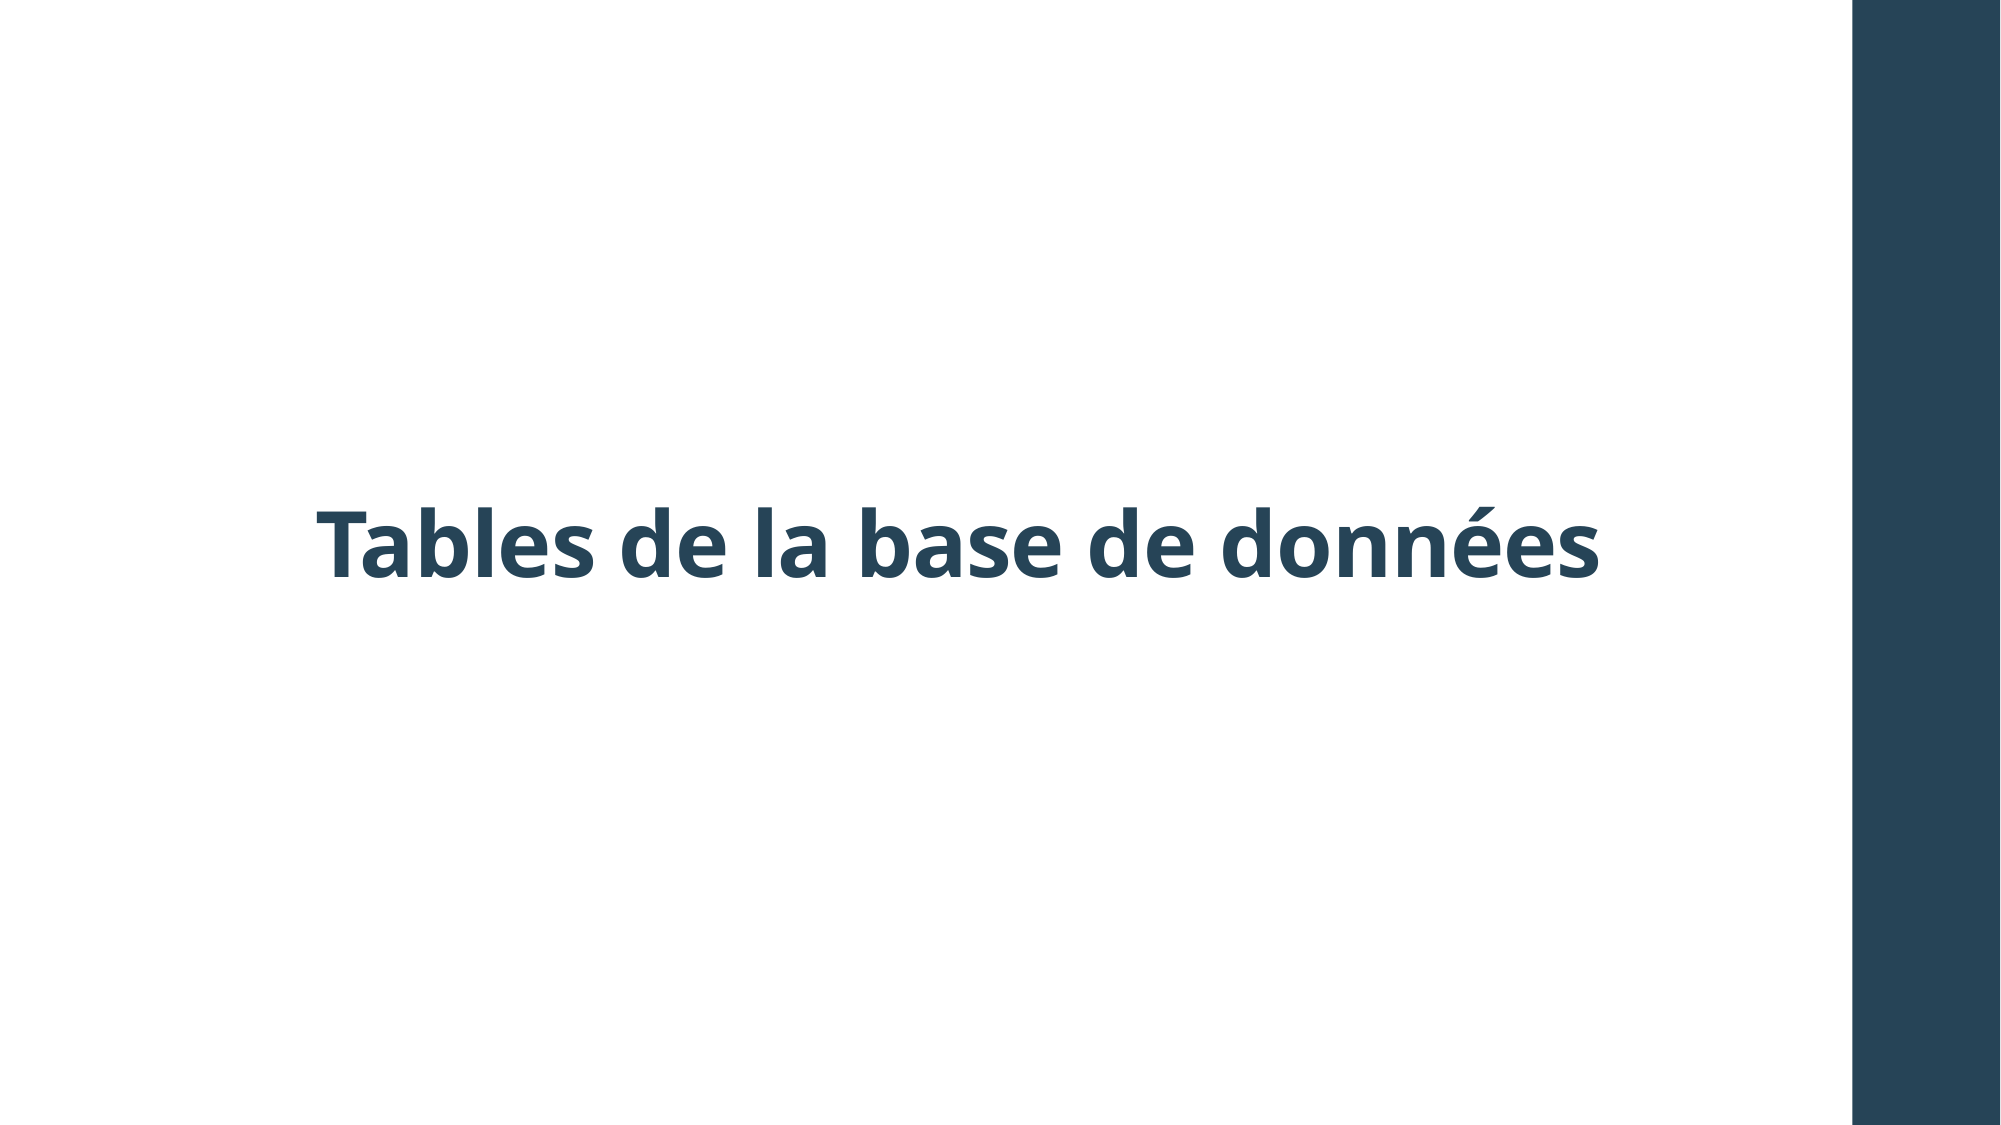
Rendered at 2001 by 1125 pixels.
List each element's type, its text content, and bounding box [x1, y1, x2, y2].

title Tables de la base de données [164, 387, 1754, 605]
